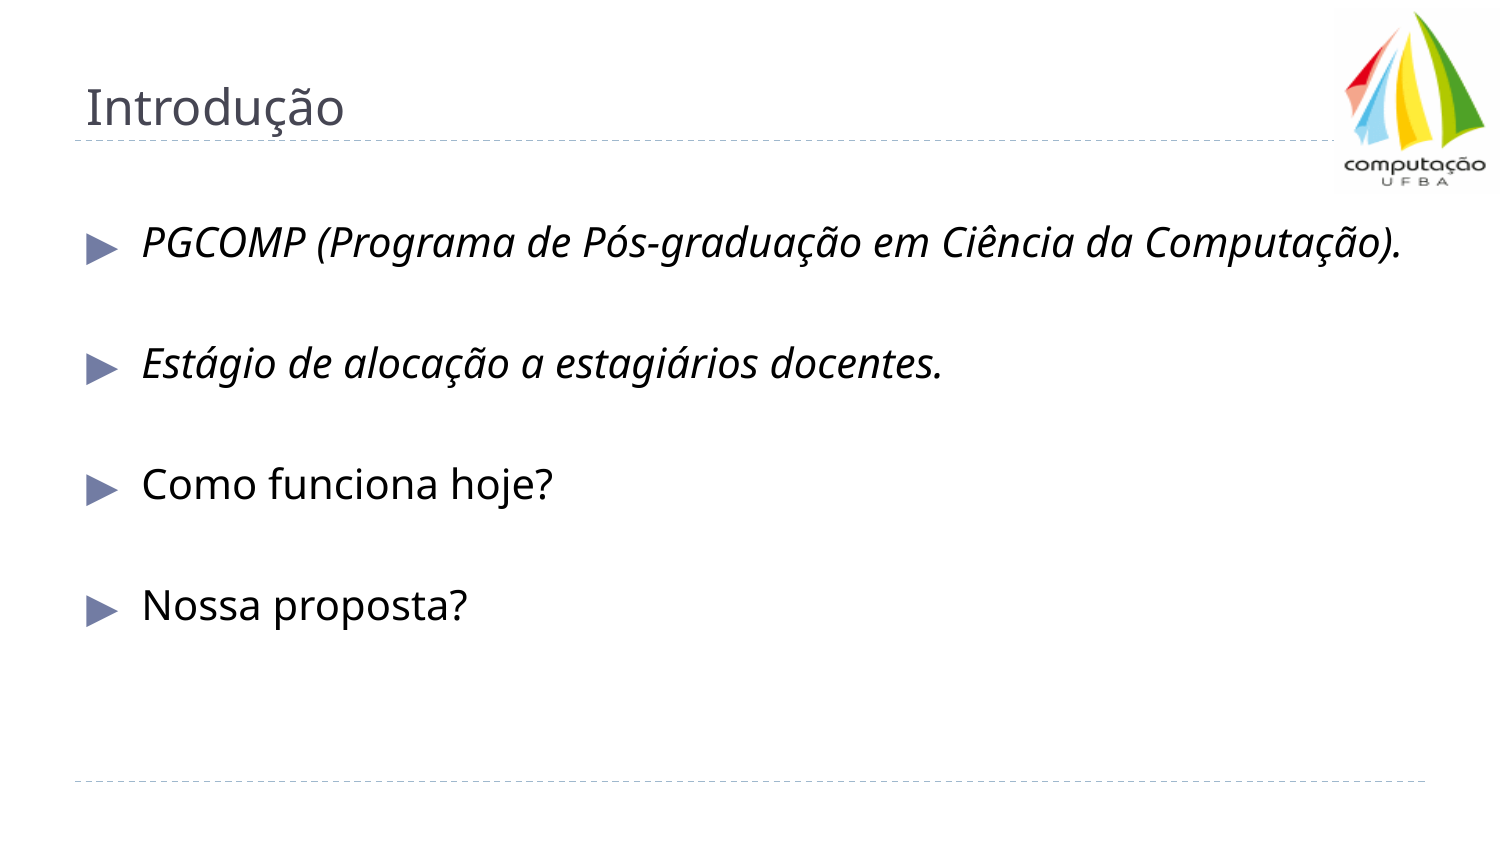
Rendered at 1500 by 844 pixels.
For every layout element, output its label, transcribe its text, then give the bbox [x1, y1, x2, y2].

list PGCOMP (Programa de Pós-graduação em Ciência da Computação). Estágio de alocação a estagiários docentes. Como funciona hoje? Nossa proposta? [75, 150, 1425, 758]
title Introdução [75, 18, 1425, 141]
picture [1334, 8, 1500, 194]
